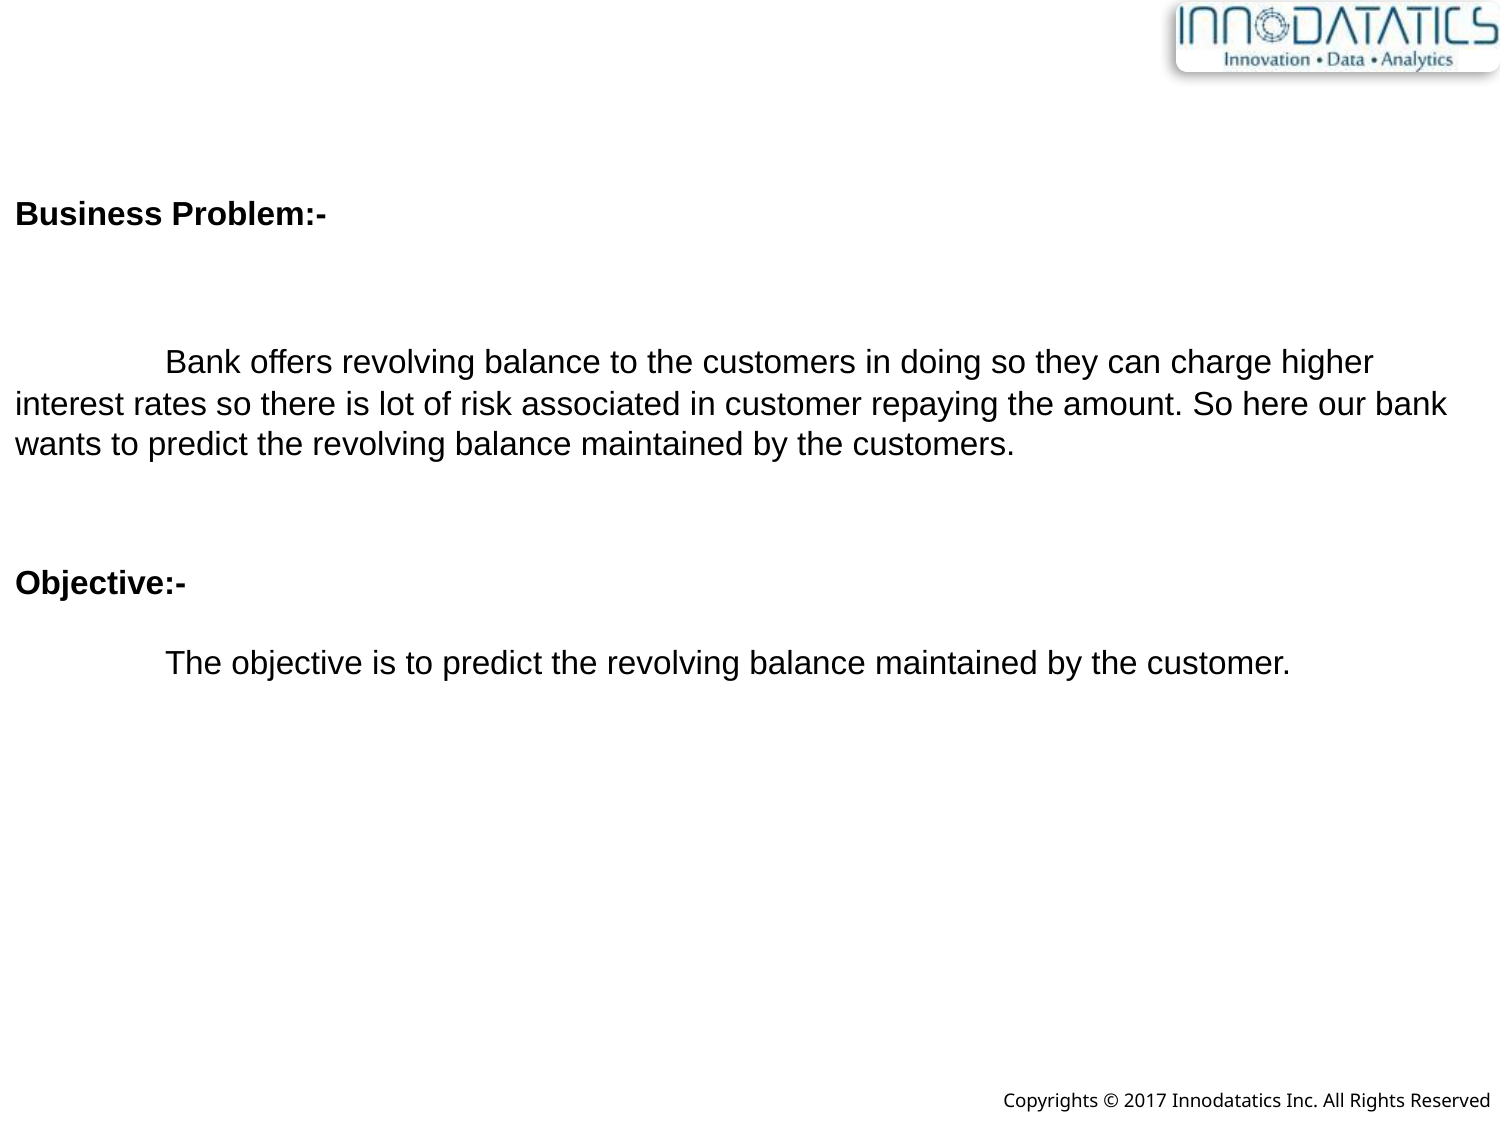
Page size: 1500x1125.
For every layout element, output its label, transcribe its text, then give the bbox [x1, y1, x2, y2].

title Business Problem:- Bank offers revolving balance to the customers in doing so they can charge higher interest rates so there is lot of risk associated in customer repaying the amount. So here our bank wants to predict the revolving balance maintained by the customers. Objective:- The objective is to predict the revolving balance maintained by the customer. [0, 184, 1500, 965]
picture [1176, 2, 1500, 72]
